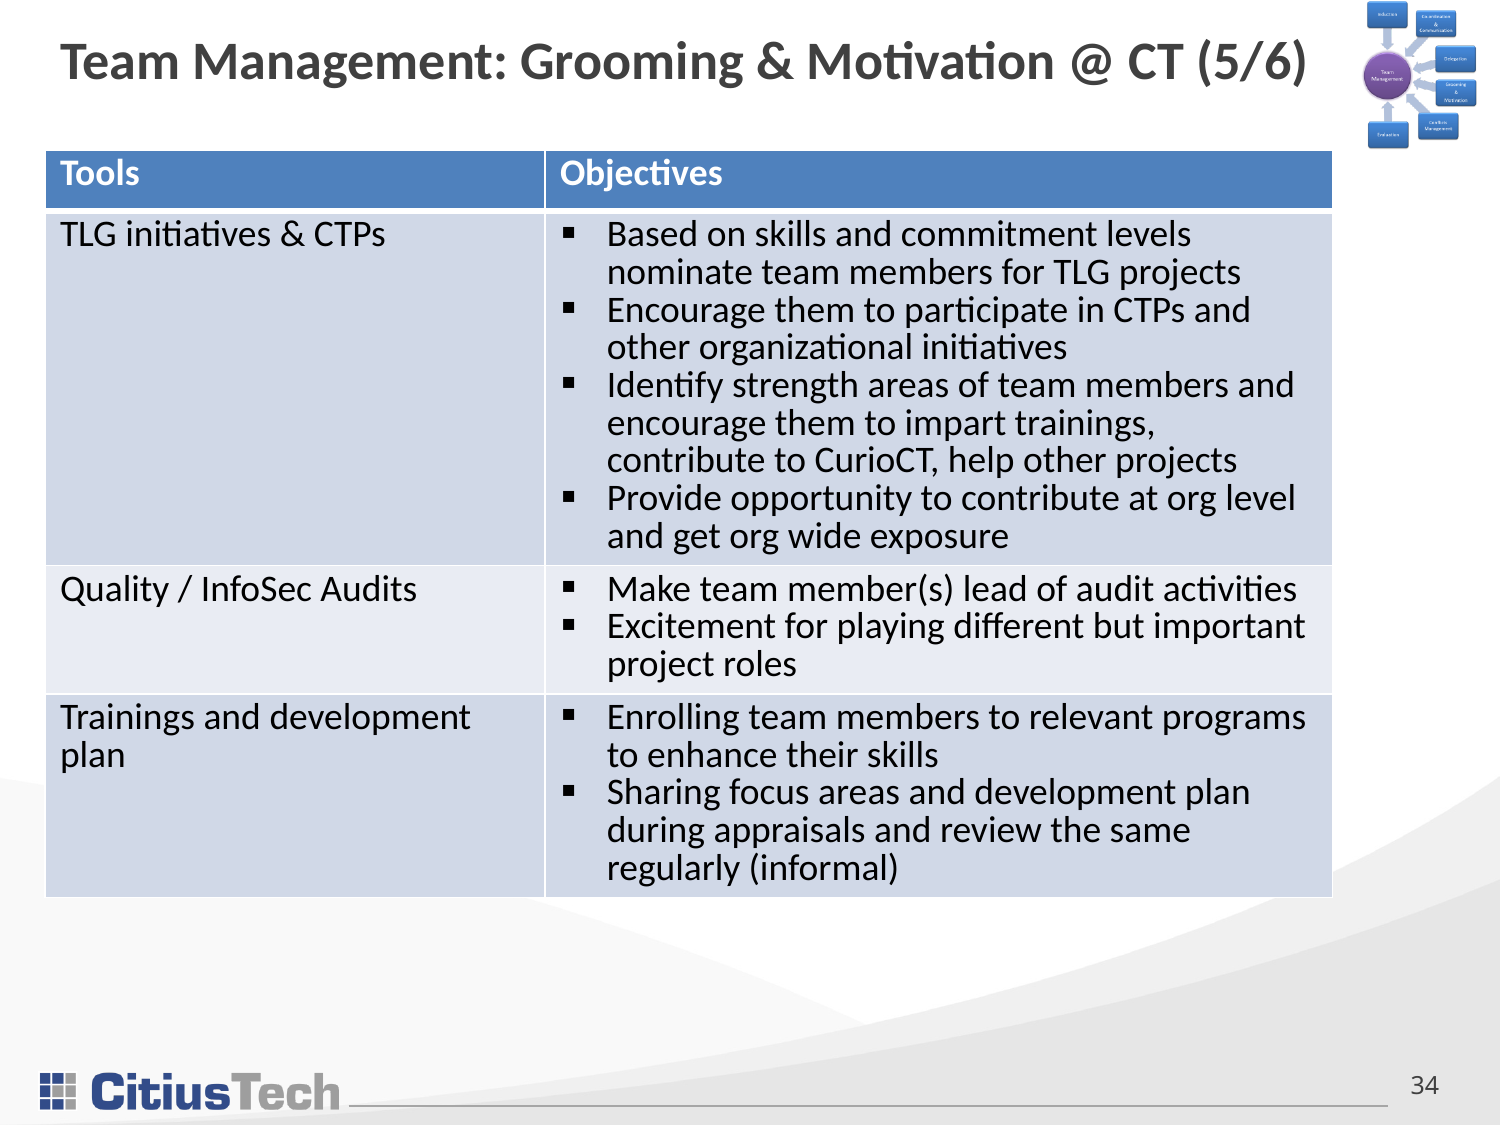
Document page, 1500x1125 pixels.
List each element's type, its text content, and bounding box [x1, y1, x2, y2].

table_header Tools [46, 151, 544, 208]
table_cell Enrolling team members to relevant programs to enhance their skills Sharing focus areas and development plan during appraisals and review the same regularly (informal) [546, 695, 1332, 897]
table_header Objectives [546, 151, 1332, 208]
table_cell Quality / InfoSec Audits [46, 566, 544, 693]
table_cell Make team member(s) lead of audit activities Excitement for playing different but important project roles [546, 566, 1332, 693]
picture [0, 0, 1500, 1125]
table_cell TLG initiatives & CTPs [46, 214, 544, 565]
table_cell Based on skills and commitment levels nominate team members for TLG projects Encourage them to participate in CTPs and other organizational initiatives Identify strength areas of team members and encourage them to impart trainings, contribute to CurioCT, help other projects Provide opportunity to contribute at org level and get org wide exposure [546, 214, 1332, 565]
table_cell Trainings and development plan [46, 695, 544, 897]
title Team Management: Grooming & Motivation @ CT (5/6) [45, 18, 1319, 113]
